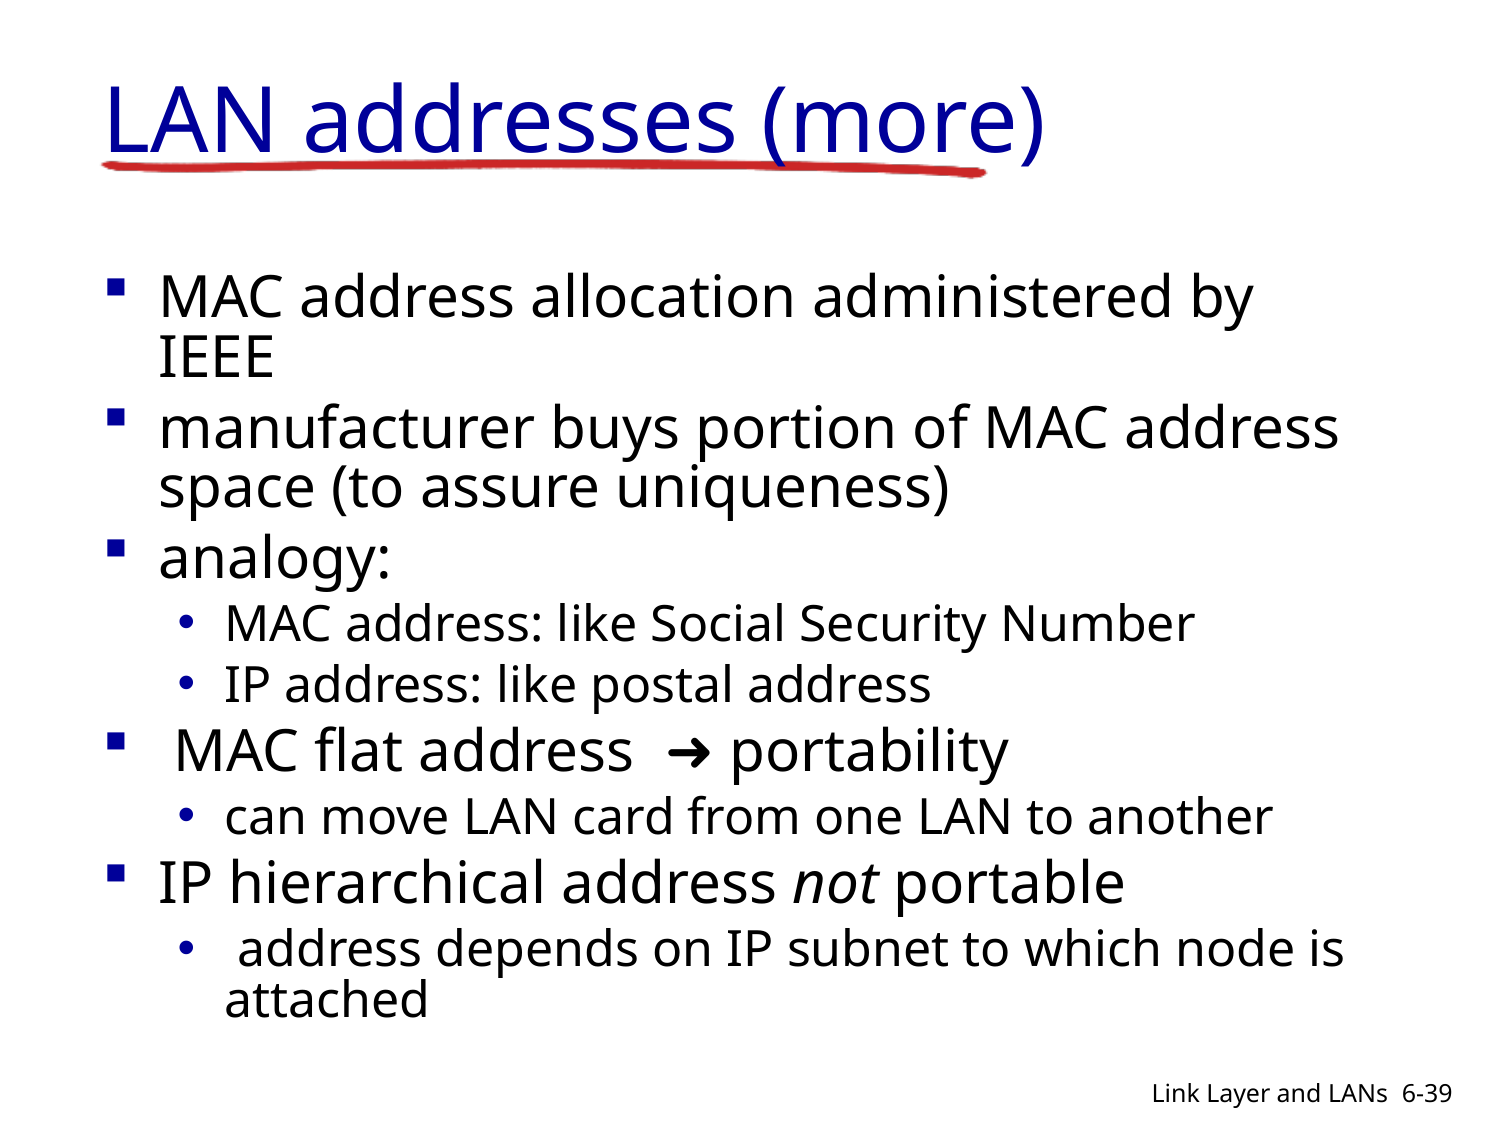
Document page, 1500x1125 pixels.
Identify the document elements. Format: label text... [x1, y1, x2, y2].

title LAN addresses (more) [87, 22, 1363, 210]
slide_number 6-39 [1387, 1069, 1478, 1115]
footer Link Layer and LANs [1045, 1069, 1404, 1110]
picture [96, 155, 998, 184]
list MAC address allocation administered by IEEE manufacturer buys portion of MAC address space (to assure uniqueness) analogy: MAC address: like Social Security Number IP address: like postal address MAC flat address ➜ portability can move LAN card from one LAN to another IP hierarchical address not portable address depends on IP subnet to which node is attached [87, 262, 1363, 1025]
